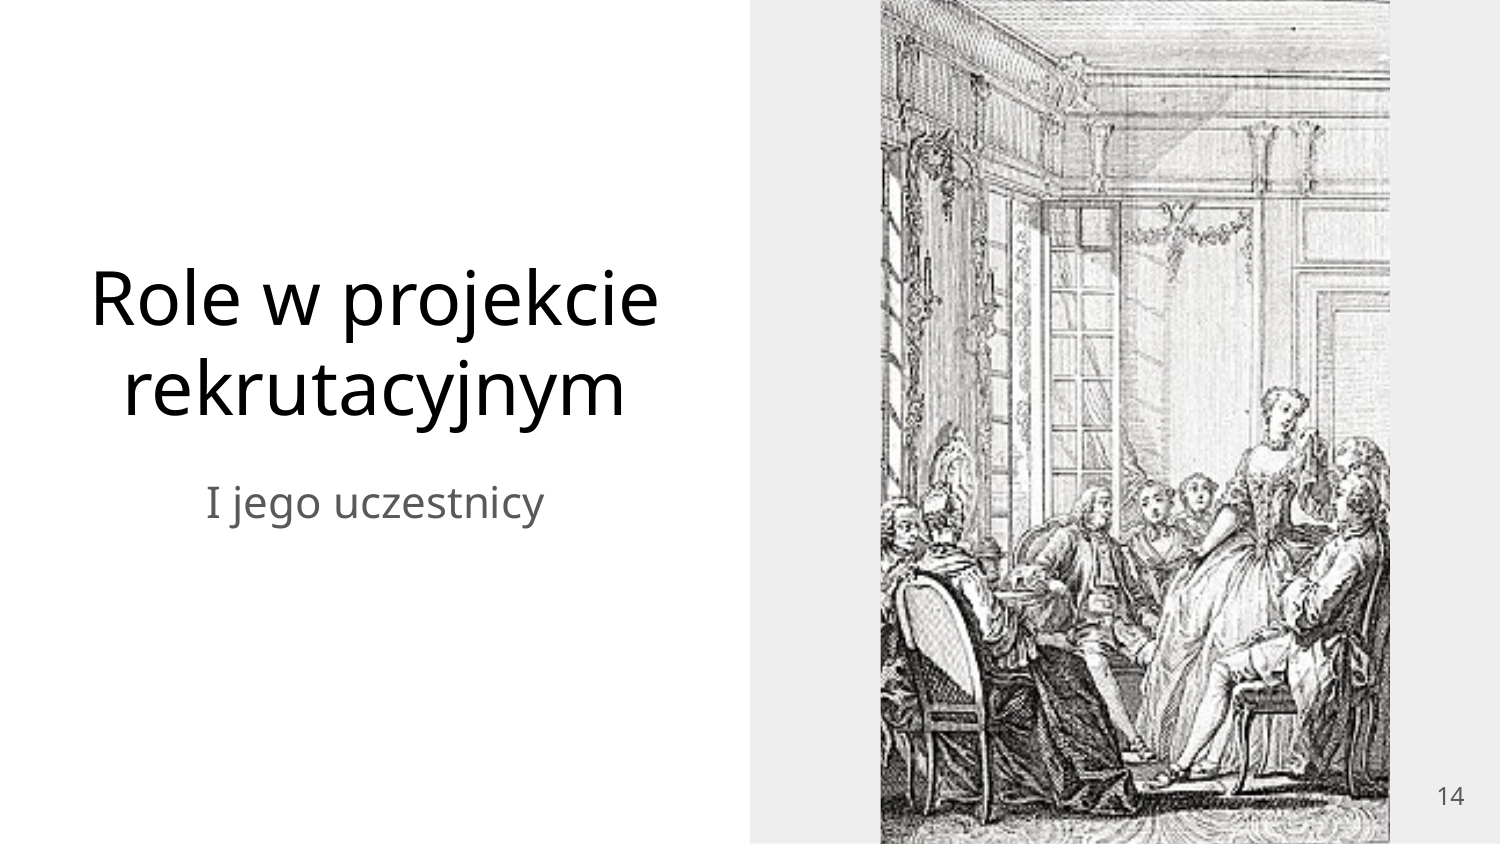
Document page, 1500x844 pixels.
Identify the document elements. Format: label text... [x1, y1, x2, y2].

title Role w projekcie rekrutacyjnym [43, 202, 708, 446]
subtitle I jego uczestnicy [43, 459, 708, 663]
slide_number ‹#› [1395, 764, 1480, 830]
picture [880, 0, 1391, 844]
